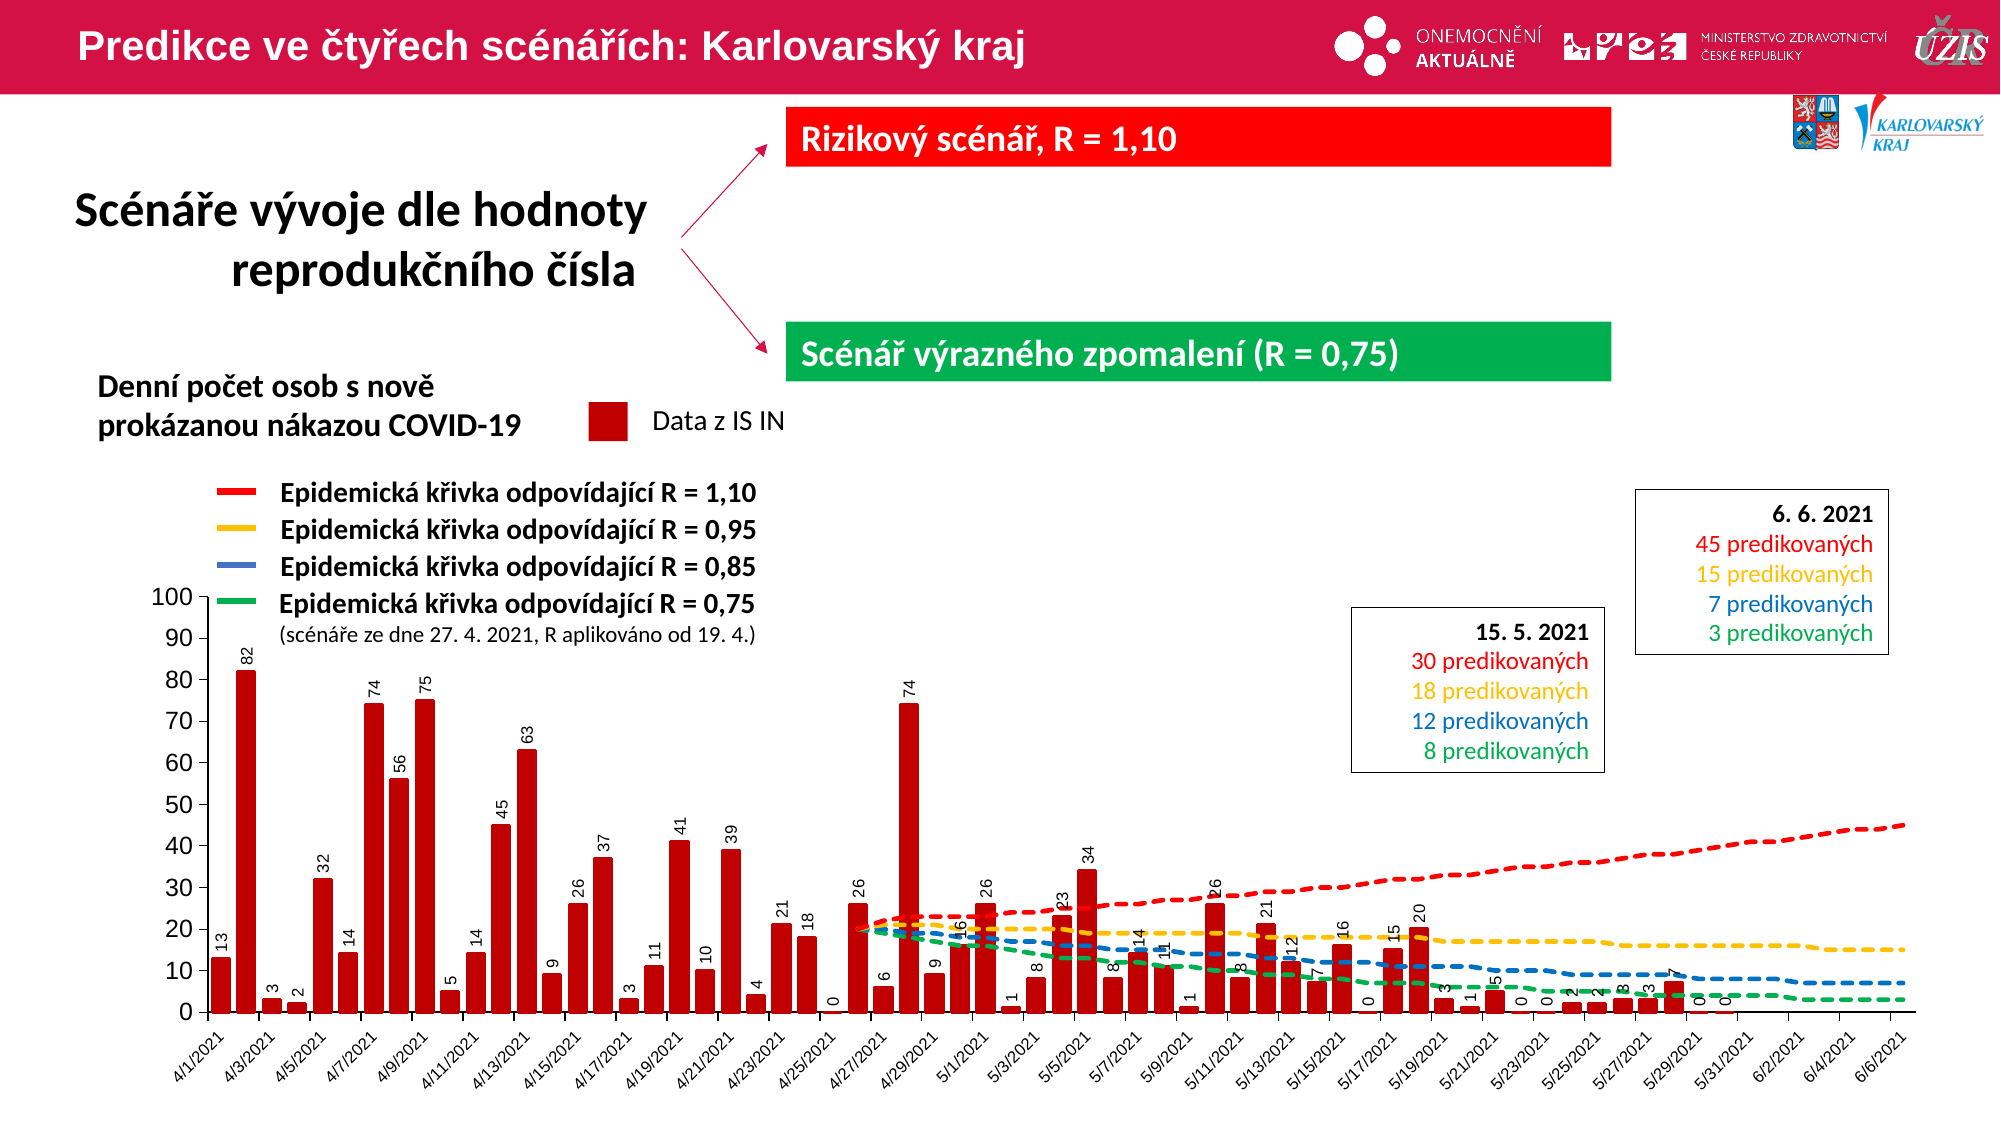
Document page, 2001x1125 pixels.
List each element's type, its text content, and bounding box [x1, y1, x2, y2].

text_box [681, 143, 768, 238]
text_box Denní počet osob s nově prokázanou nákazou COVID-19 [82, 356, 571, 451]
text_box Rizikový scénář, R = 1,10 [786, 106, 1612, 167]
chart [91, 536, 1954, 1120]
text_box Data z IS IN [637, 393, 1148, 444]
text_box 6. 6. 2021 45 predikovaných 15 predikovaných 7 predikovaných 3 predikovaných [1635, 489, 1889, 536]
picture [1915, 15, 1989, 66]
text_box Scénář výrazného zpomalení (R = 0,75) [786, 321, 1612, 382]
picture [1334, 16, 1542, 76]
text_box Scénáře vývoje dle hodnoty reprodukčního čísla [28, 169, 663, 304]
text_box [588, 401, 629, 442]
text_box Epidemická křivka odpovídající R = 0,95 [265, 502, 781, 536]
title Predikce ve čtyřech scénářích: Karlovarský kraj [62, 0, 1277, 95]
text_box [1793, 91, 1984, 151]
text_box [681, 248, 768, 354]
picture [1563, 31, 1888, 60]
text_box Epidemická křivka odpovídající R = 1,10 [265, 466, 900, 516]
